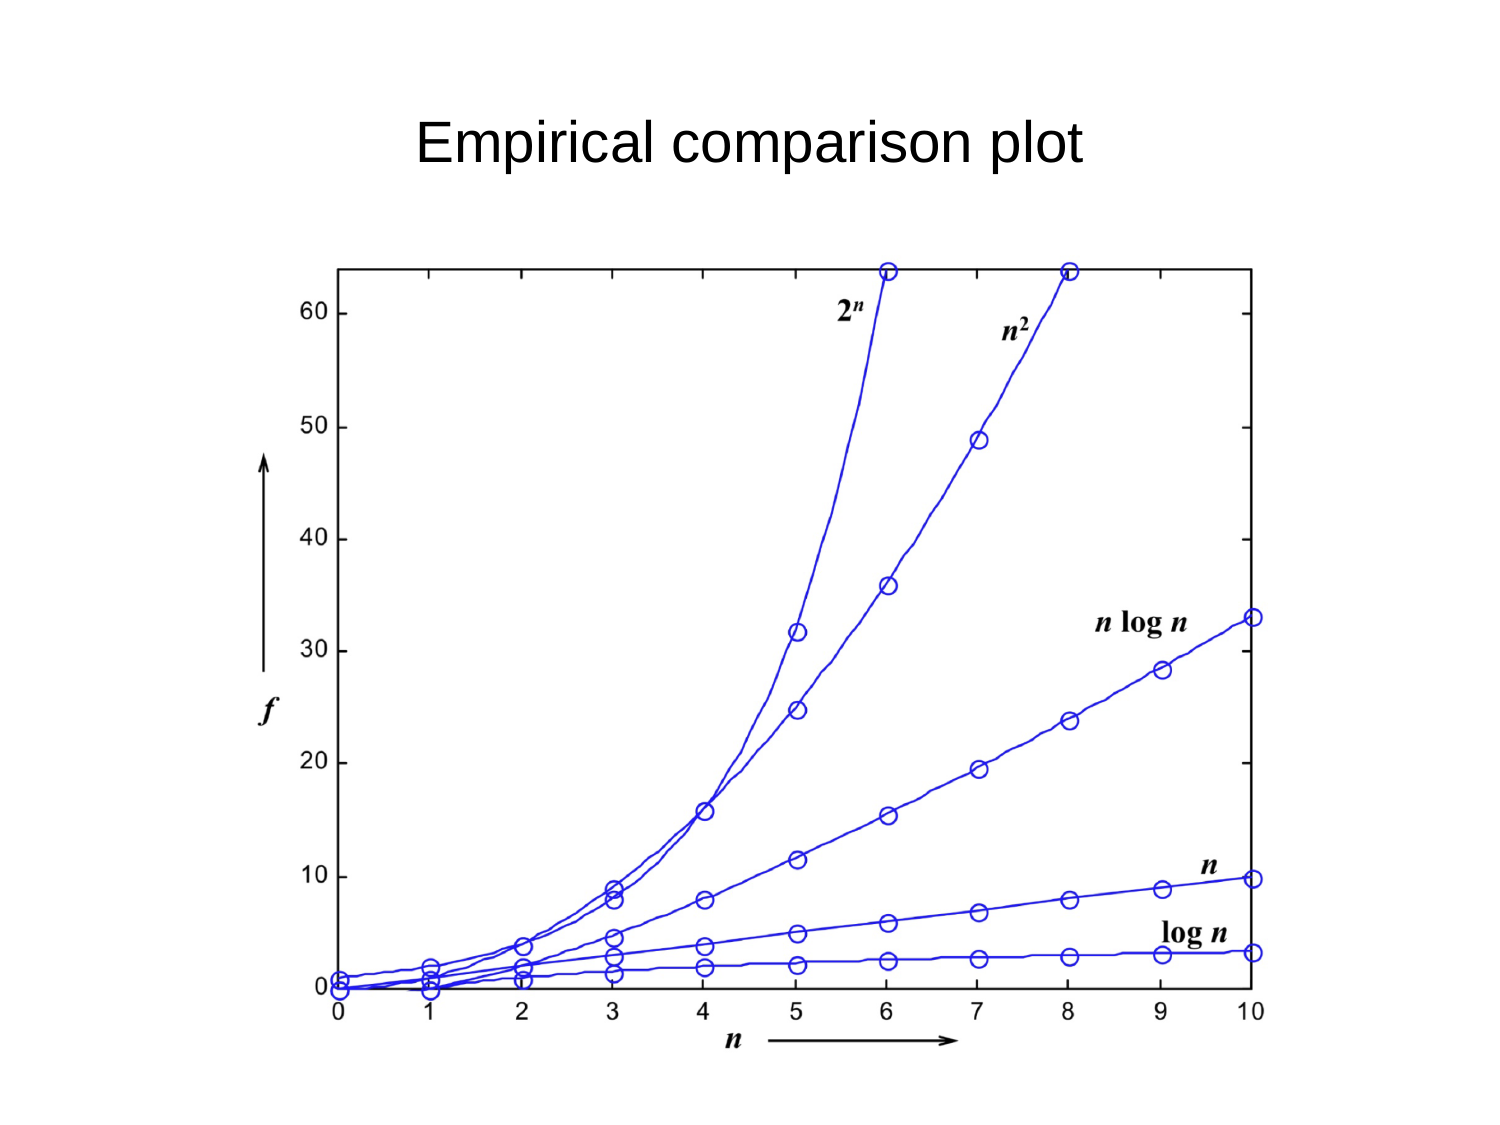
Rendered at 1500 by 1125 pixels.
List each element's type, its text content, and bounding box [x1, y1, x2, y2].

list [241, 255, 1281, 1053]
title Empirical comparison plot [74, 44, 1426, 233]
